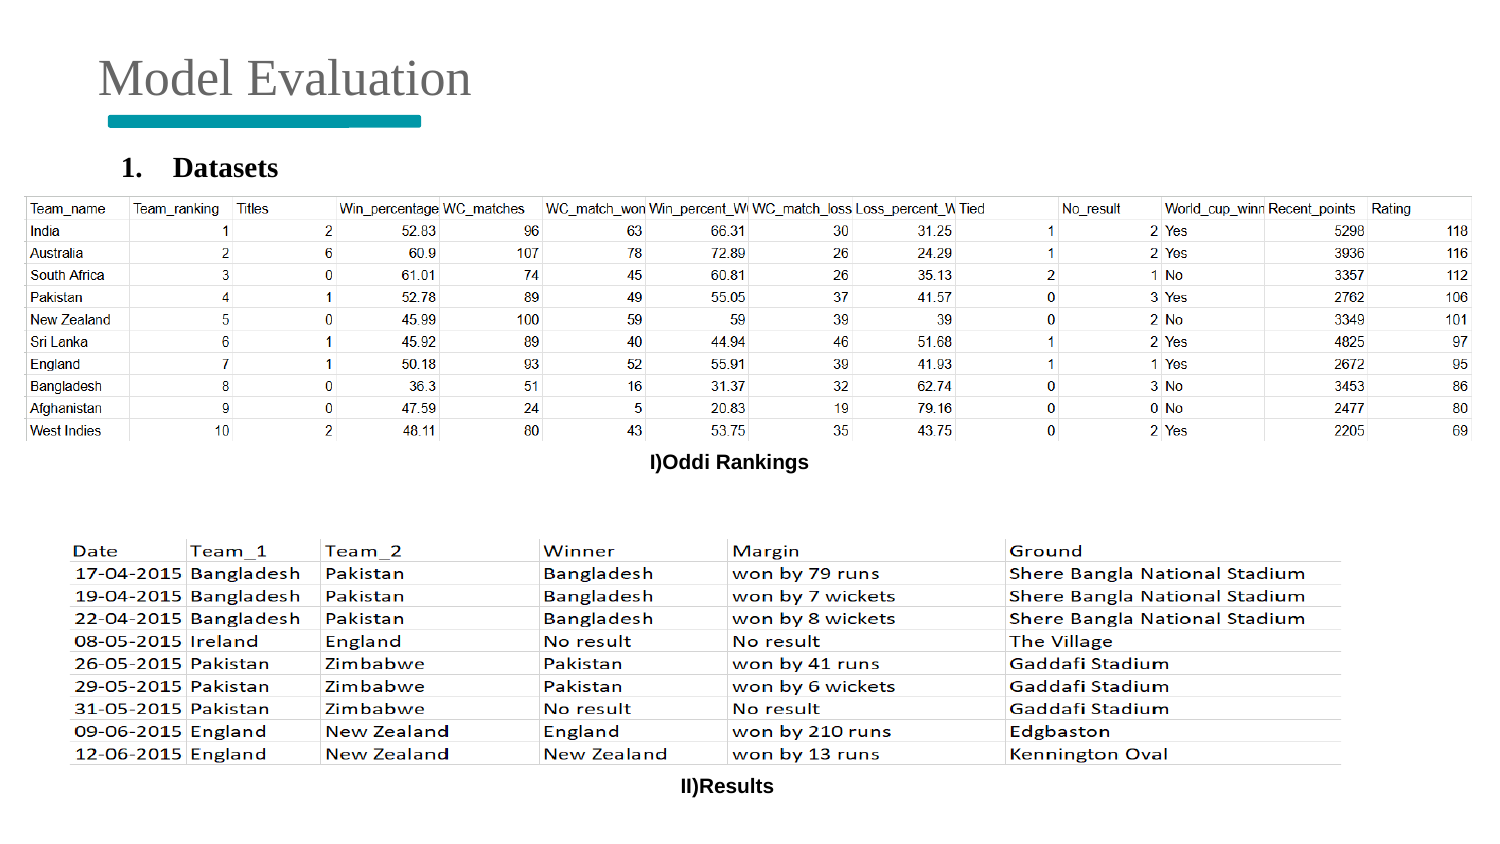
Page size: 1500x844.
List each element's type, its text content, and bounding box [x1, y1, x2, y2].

picture [69, 539, 1342, 766]
text_box II)Results [665, 773, 863, 805]
text_box Model Evaluation Datasets [94, 39, 1472, 196]
picture [24, 196, 1472, 441]
text_box Model Evaluation Datasets [94, 448, 1472, 805]
text_box I)Oddi Rankings [634, 449, 894, 481]
text_box [108, 115, 421, 128]
